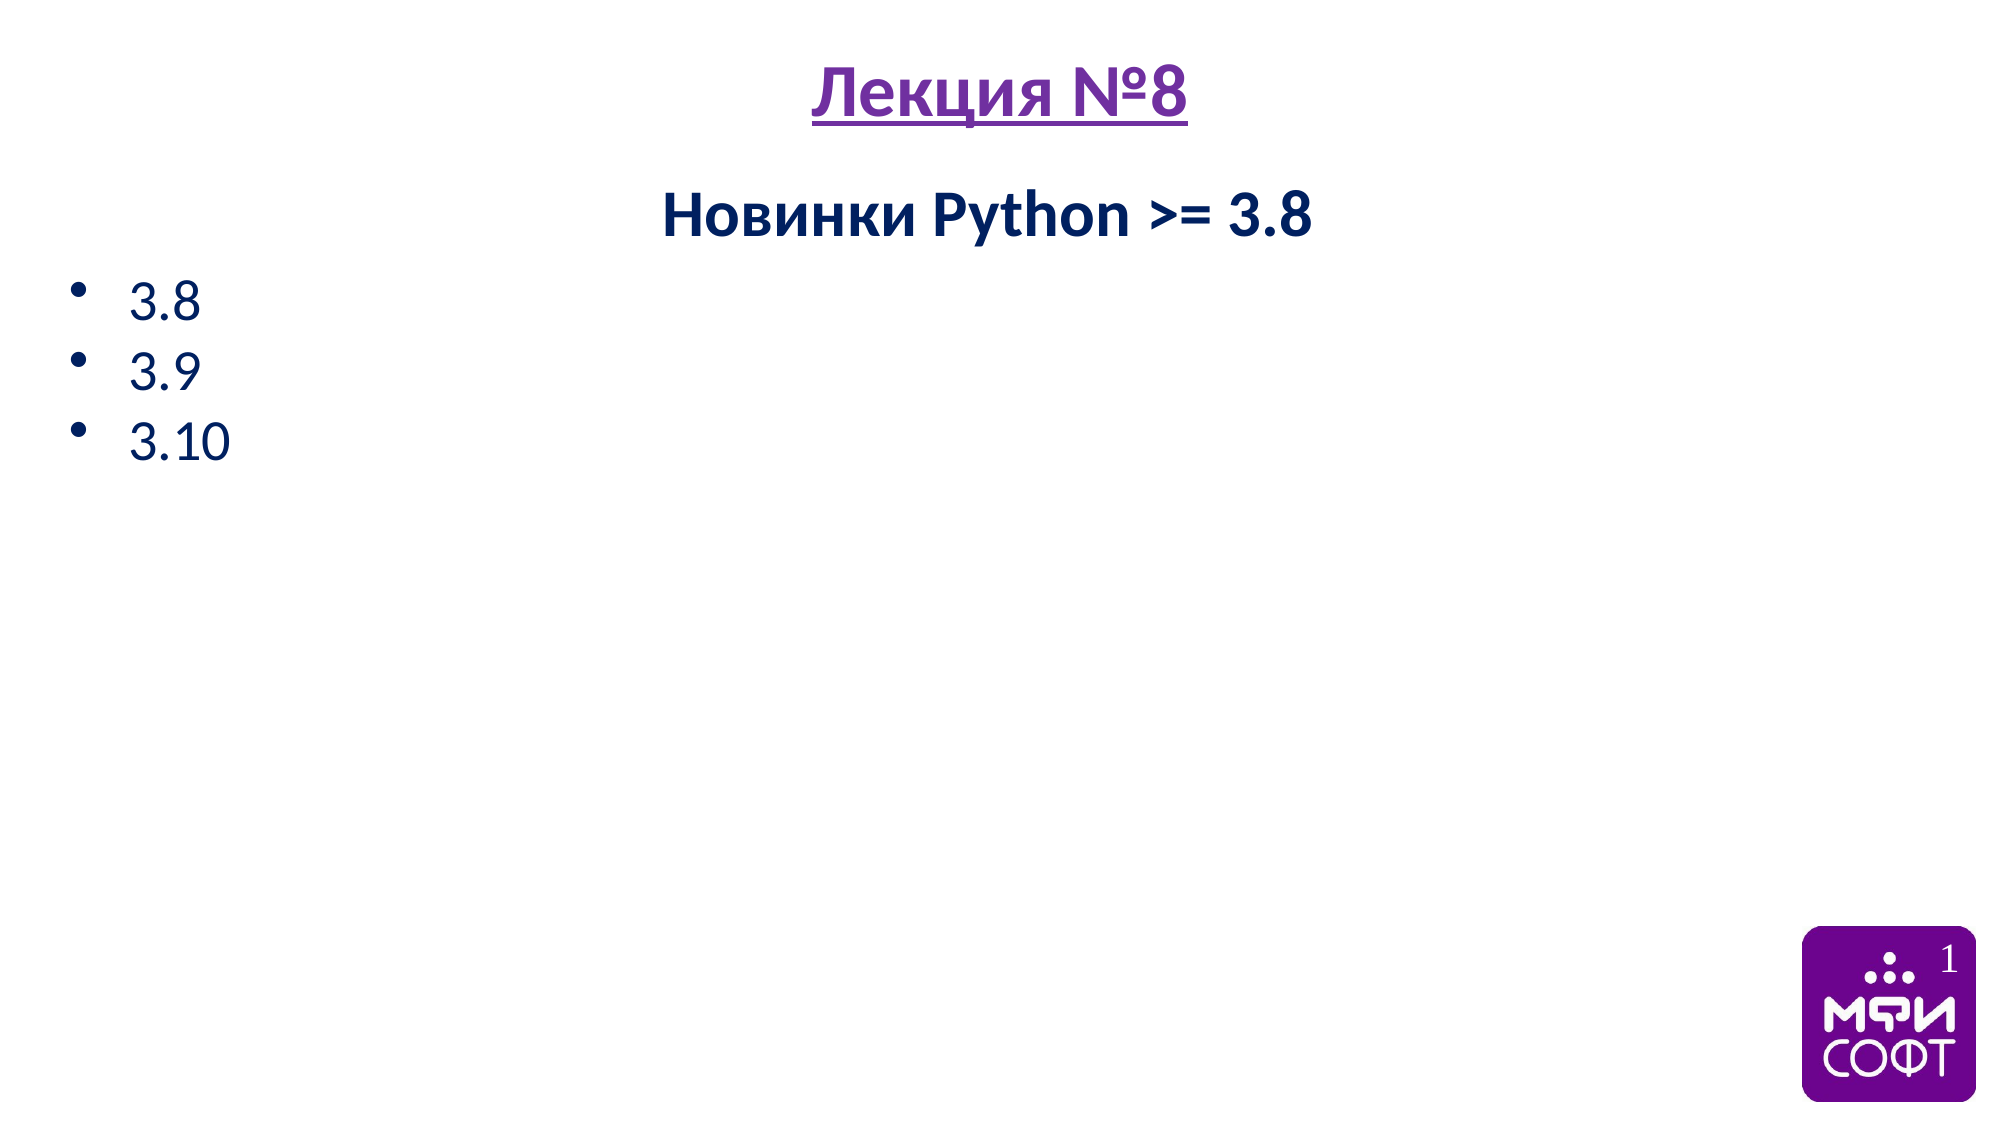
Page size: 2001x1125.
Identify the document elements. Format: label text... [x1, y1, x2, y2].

picture [1802, 926, 1976, 1102]
title Лекция №8 [0, 34, 2000, 149]
text_box Новинки Python >= 3.8 3.8 3.9 3.10 [54, 162, 1938, 1097]
